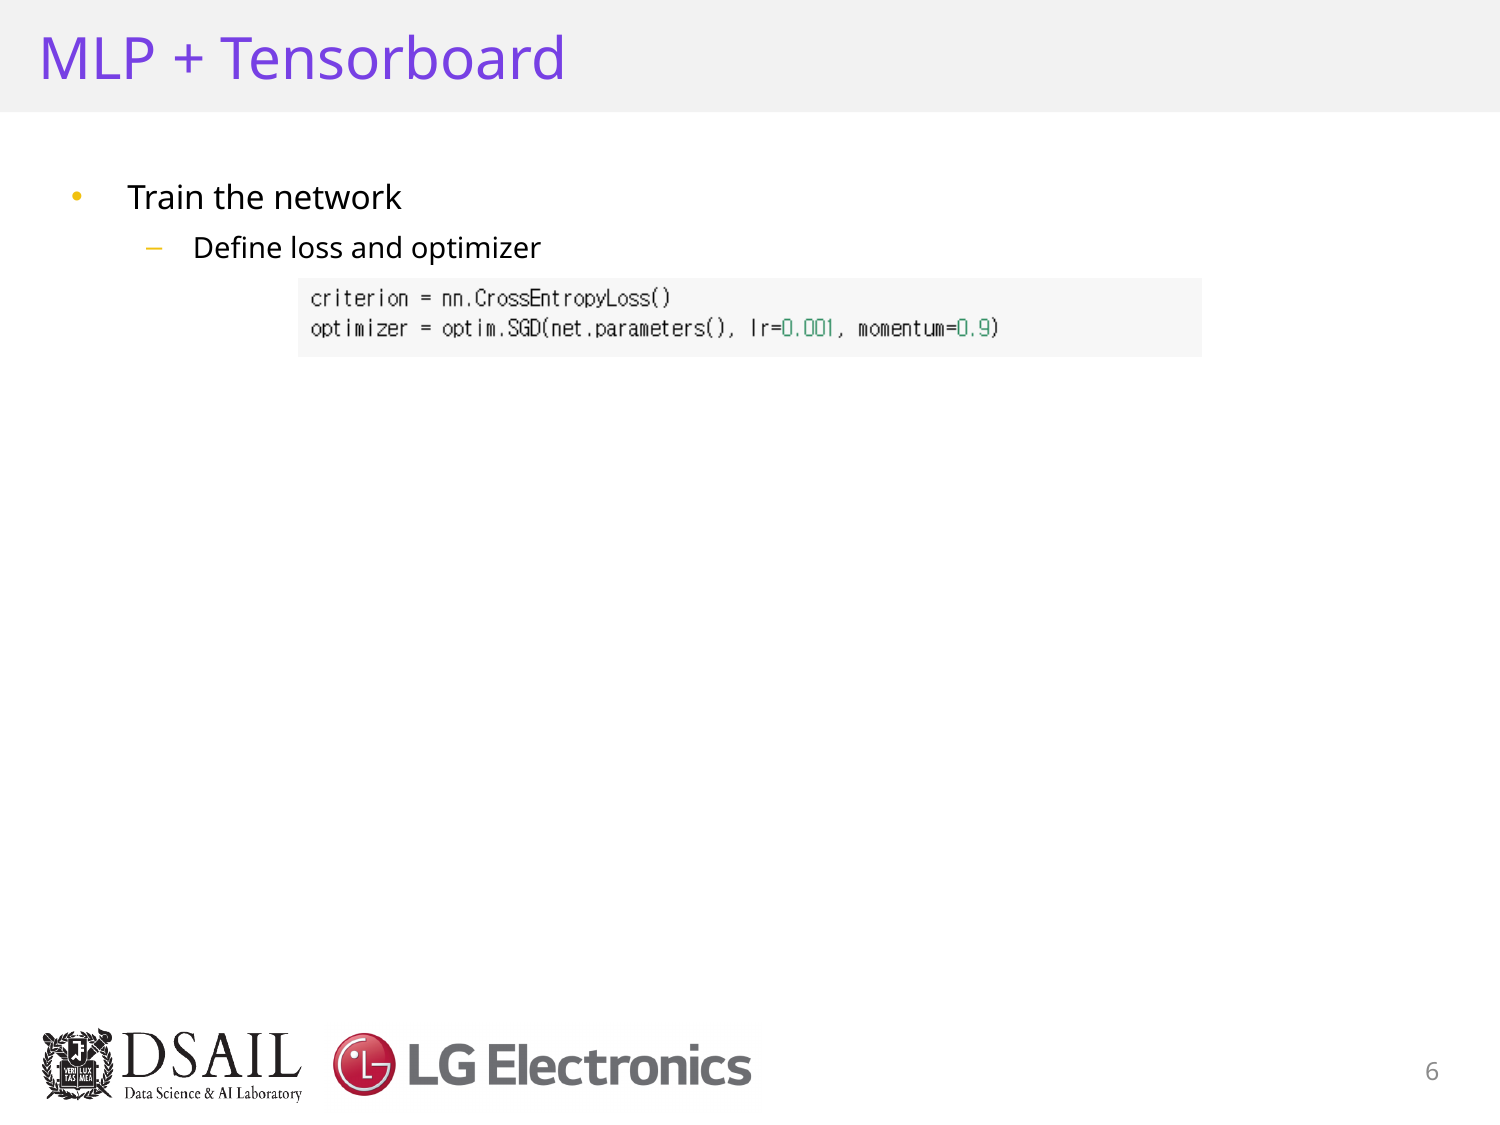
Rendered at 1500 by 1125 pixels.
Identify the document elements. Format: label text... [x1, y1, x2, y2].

list Train the network Define loss and optimizer [56, 160, 1444, 1000]
slide_number 6 [1104, 1042, 1455, 1103]
title MLP + Tensorboard [23, 0, 1477, 113]
picture [42, 1023, 304, 1103]
picture [324, 1022, 762, 1113]
picture [298, 278, 1202, 358]
